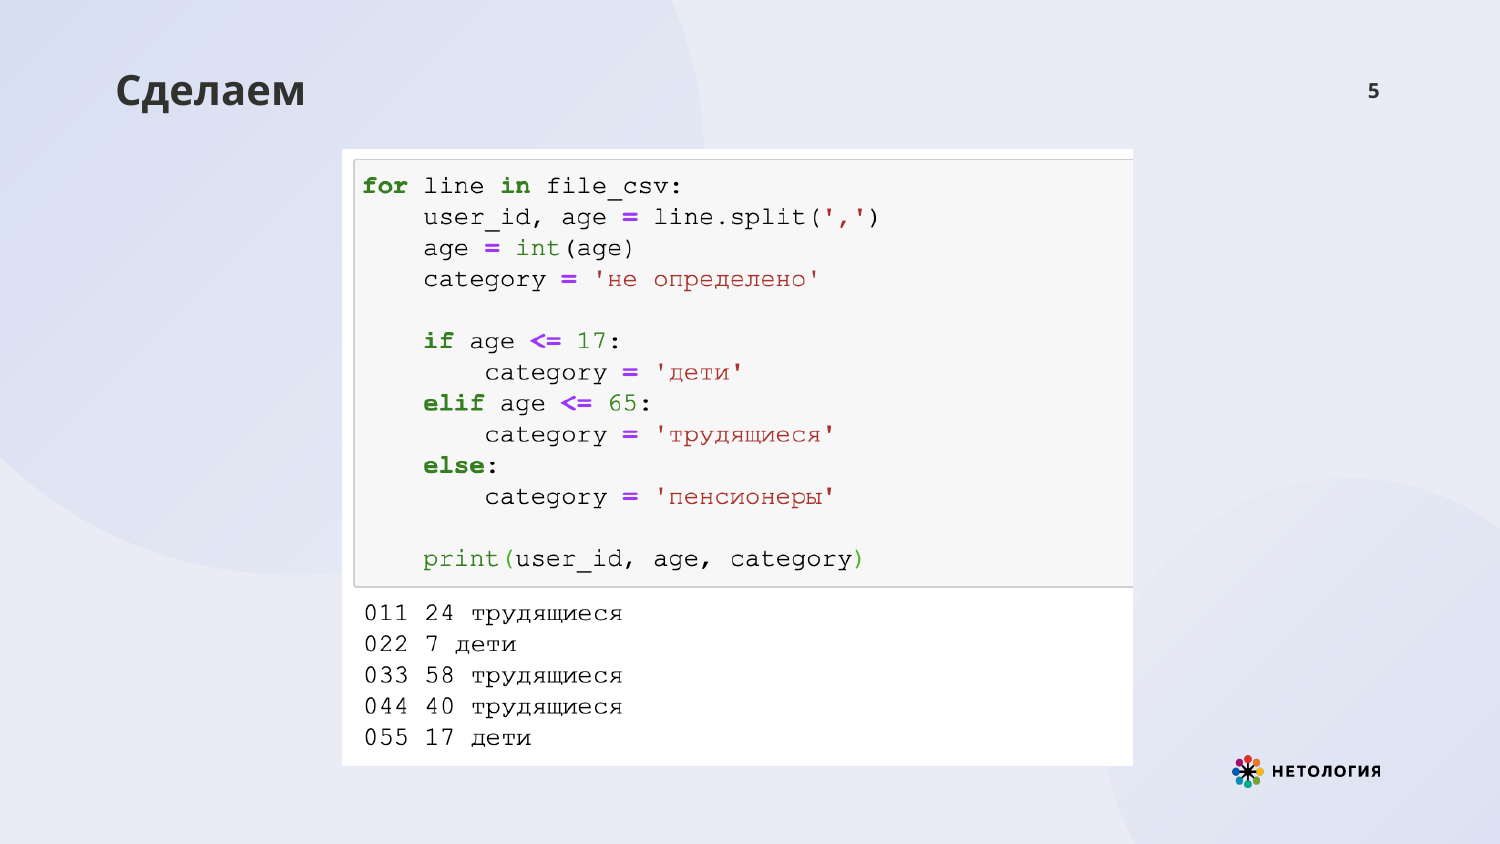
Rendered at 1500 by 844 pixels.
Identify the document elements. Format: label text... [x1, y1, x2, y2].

picture [1232, 755, 1380, 788]
title Сделаем [115, 63, 1227, 114]
picture [341, 149, 1133, 766]
slide_number 5 [1318, 79, 1380, 105]
